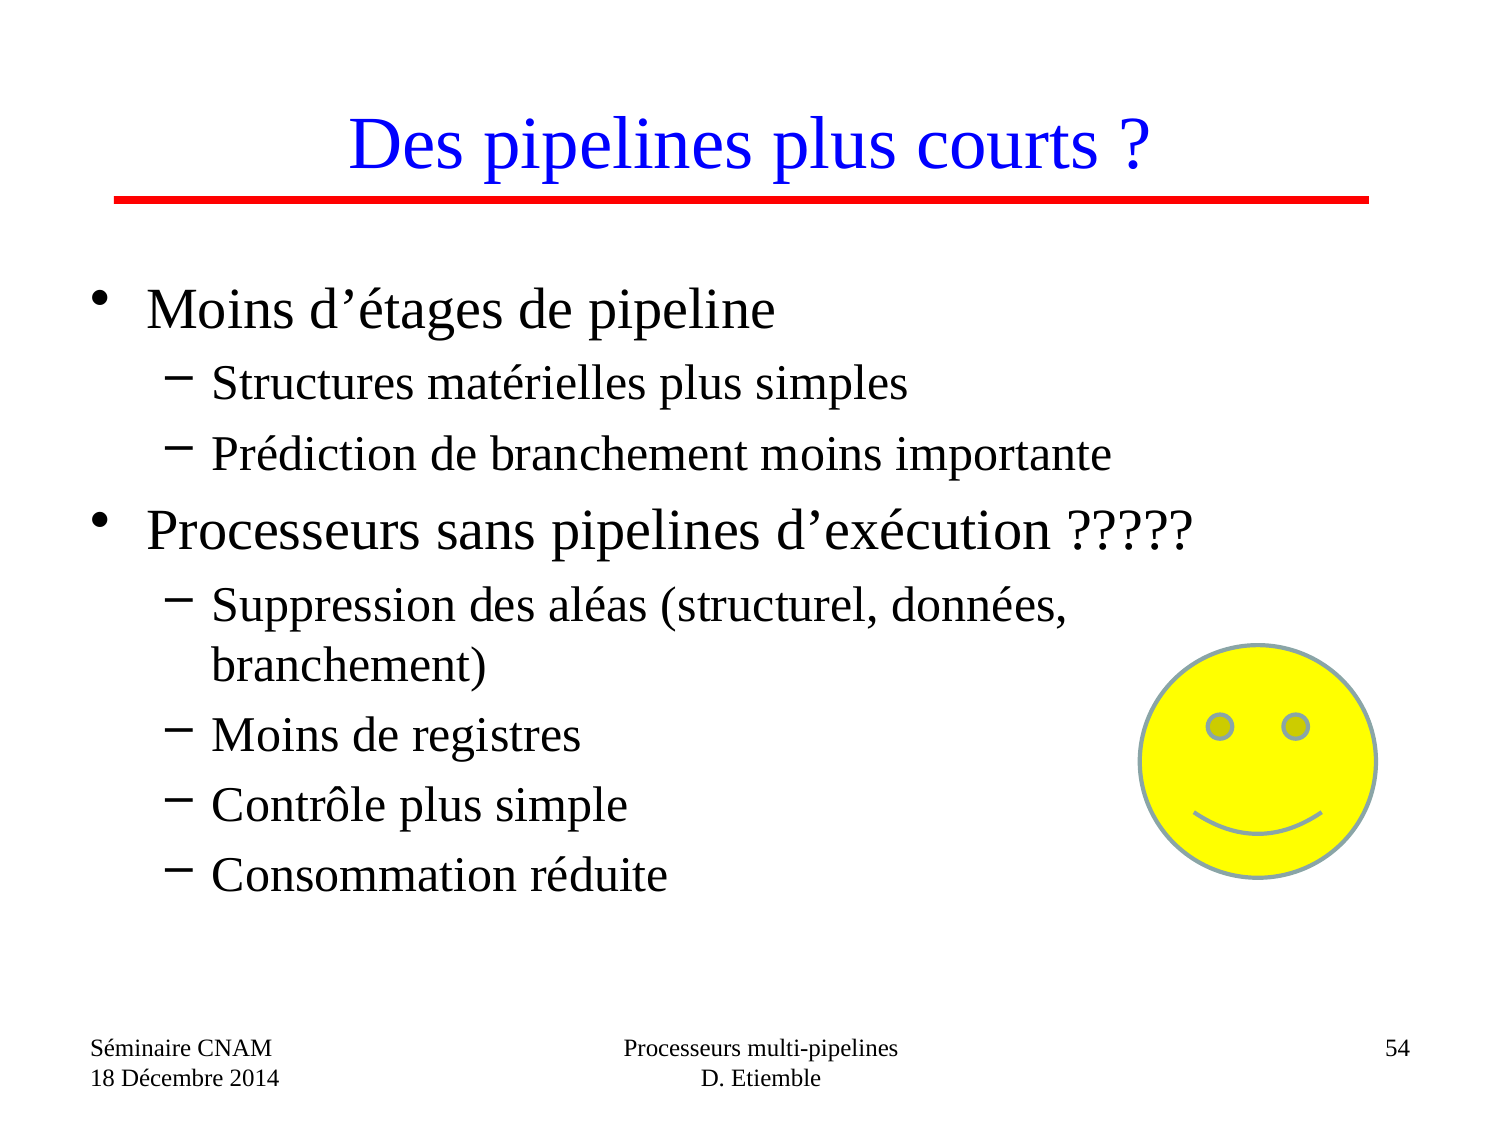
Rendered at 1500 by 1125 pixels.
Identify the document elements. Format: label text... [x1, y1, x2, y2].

slide_number 54 [1074, 1024, 1426, 1103]
footer Processeurs multi-pipelines D. Etiemble [512, 1024, 1011, 1103]
title Des pipelines plus courts ? [74, 44, 1426, 233]
text_box [1137, 643, 1379, 880]
slide_number Séminaire CNAM 18 Décembre 2014 [74, 1024, 426, 1103]
list Moins d’étages de pipeline Structures matérielles plus simples Prédiction de branchement moins importante Processeurs sans pipelines d’exécution ????? Suppression des aléas (structurel, données, branchement) Moins de registres Contrôle plus simple Consommation réduite [74, 262, 1259, 1006]
